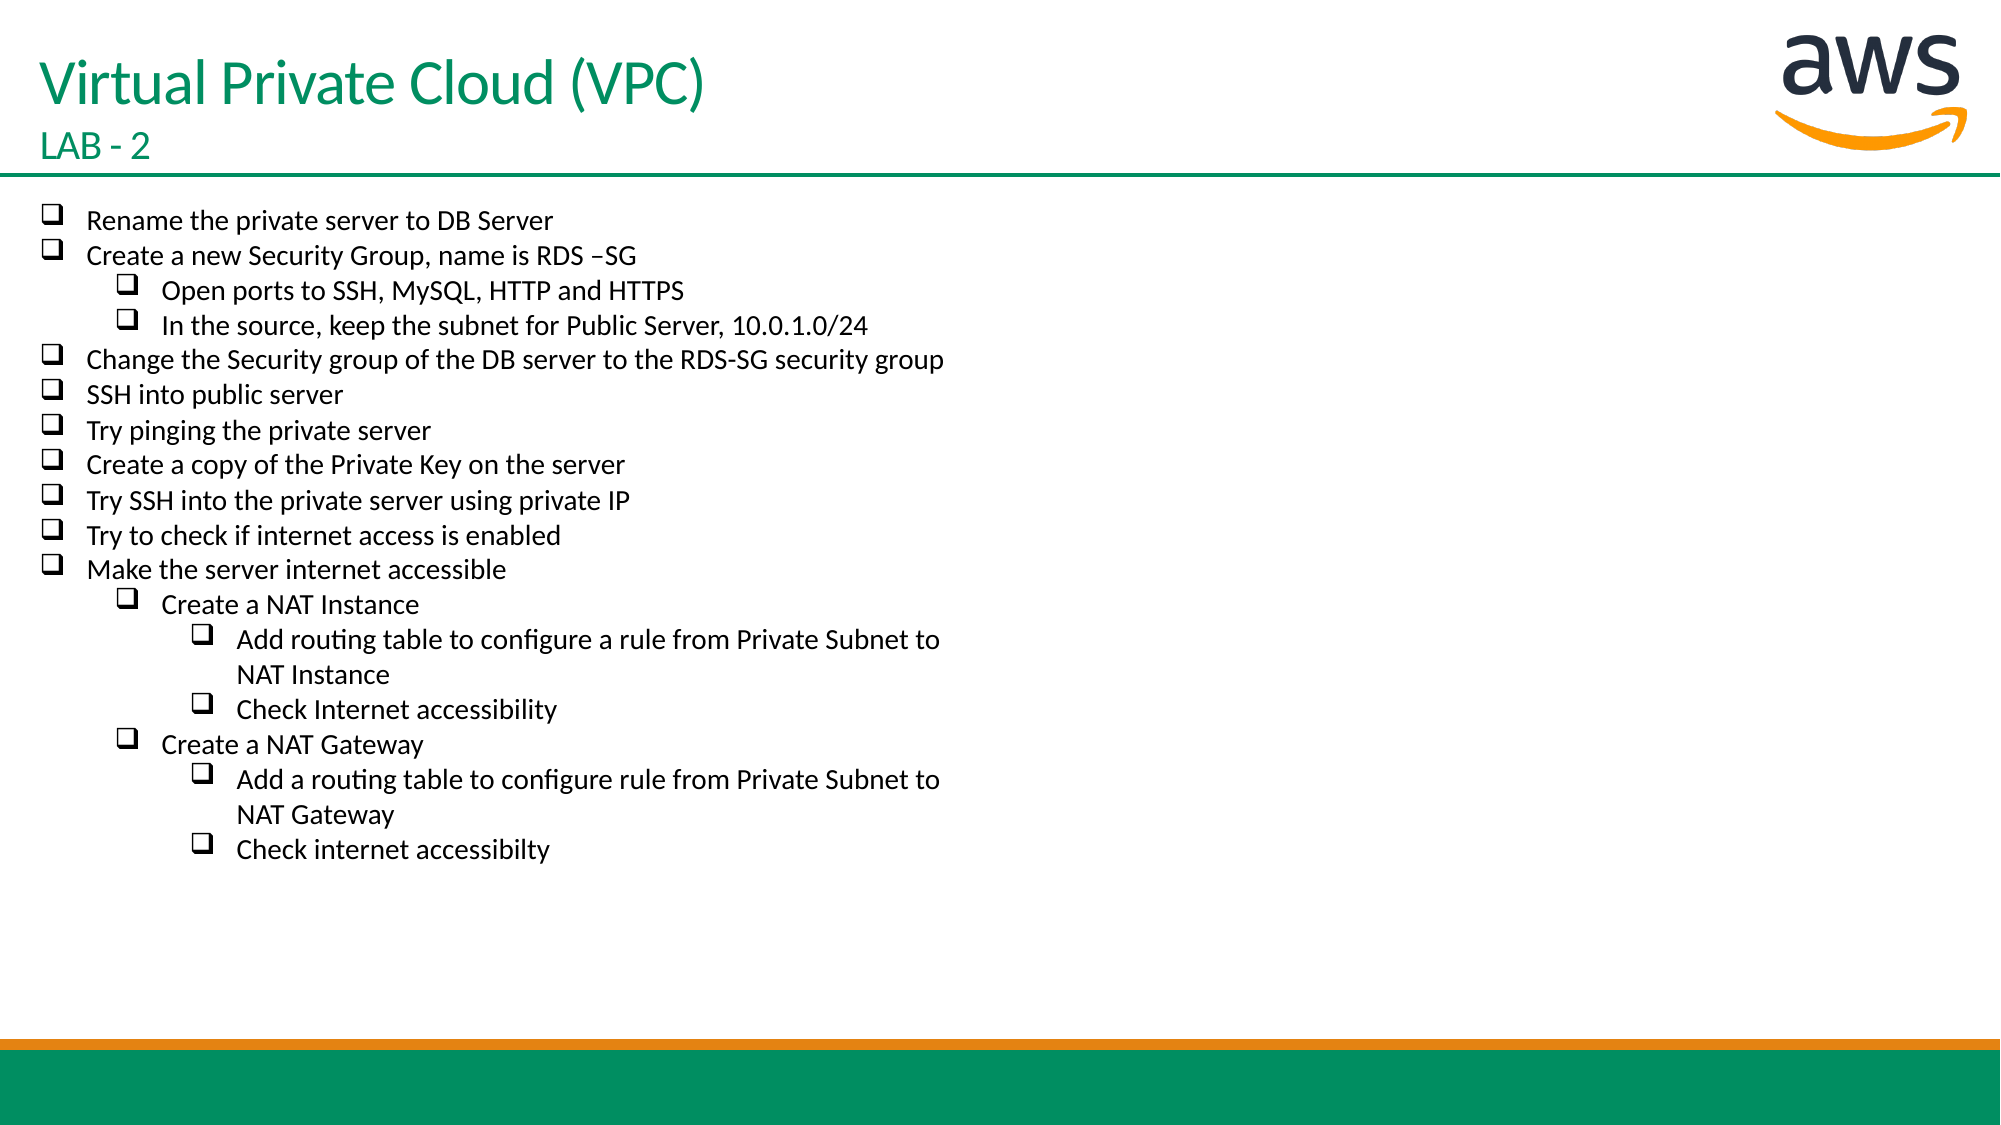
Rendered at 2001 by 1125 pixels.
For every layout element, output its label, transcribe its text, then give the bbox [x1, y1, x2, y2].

title Virtual Private Cloud (VPC) LAB - 2 [24, 24, 1975, 175]
text_box Rename the private server to DB Server Create a new Security Group, name is RDS –SG Open ports to SSH, MySQL, HTTP and HTTPS In the source, keep the subnet for Public Server, 10.0.1.0/24 Change the Security group of the DB server to the RDS-SG security group SSH into public server Try pinging the private server Create a copy of the Private Key on the server Try SSH into the private server using private IP Try to check if internet access is enabled Make the server internet accessible Create a NAT Instance Add routing table to configure a rule from Private Subnet to NAT Instance Check Internet accessibility Create a NAT Gateway Add a routing table to configure rule from Private Subnet to NAT Gateway Check internet accessibilty [24, 193, 1000, 873]
